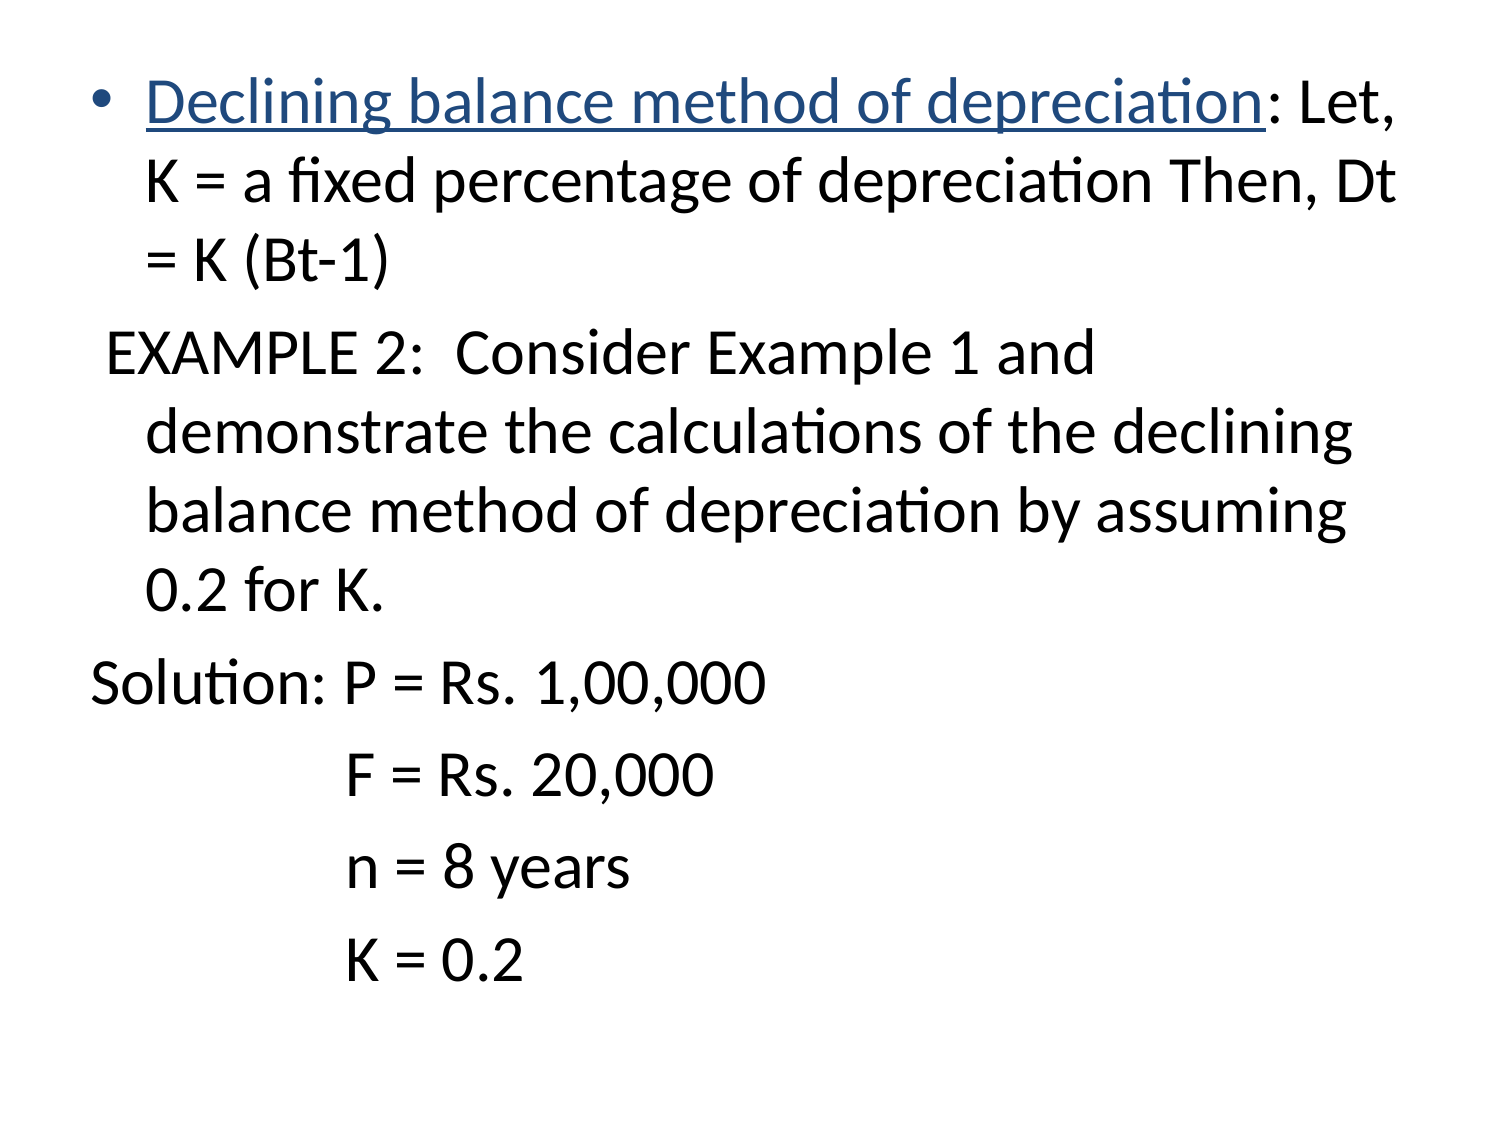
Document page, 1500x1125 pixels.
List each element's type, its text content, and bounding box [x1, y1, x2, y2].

list Declining balance method of depreciation: Let, K = a fixed percentage of depreciation Then, Dt = K (Bt-1) EXAMPLE 2: Consider Example 1 and demonstrate the calculations of the declining balance method of depreciation by assuming 0.2 for K. Solution: P = Rs. 1,00,000 F = Rs. 20,000 n = 8 years K = 0.2 [75, 50, 1425, 1005]
